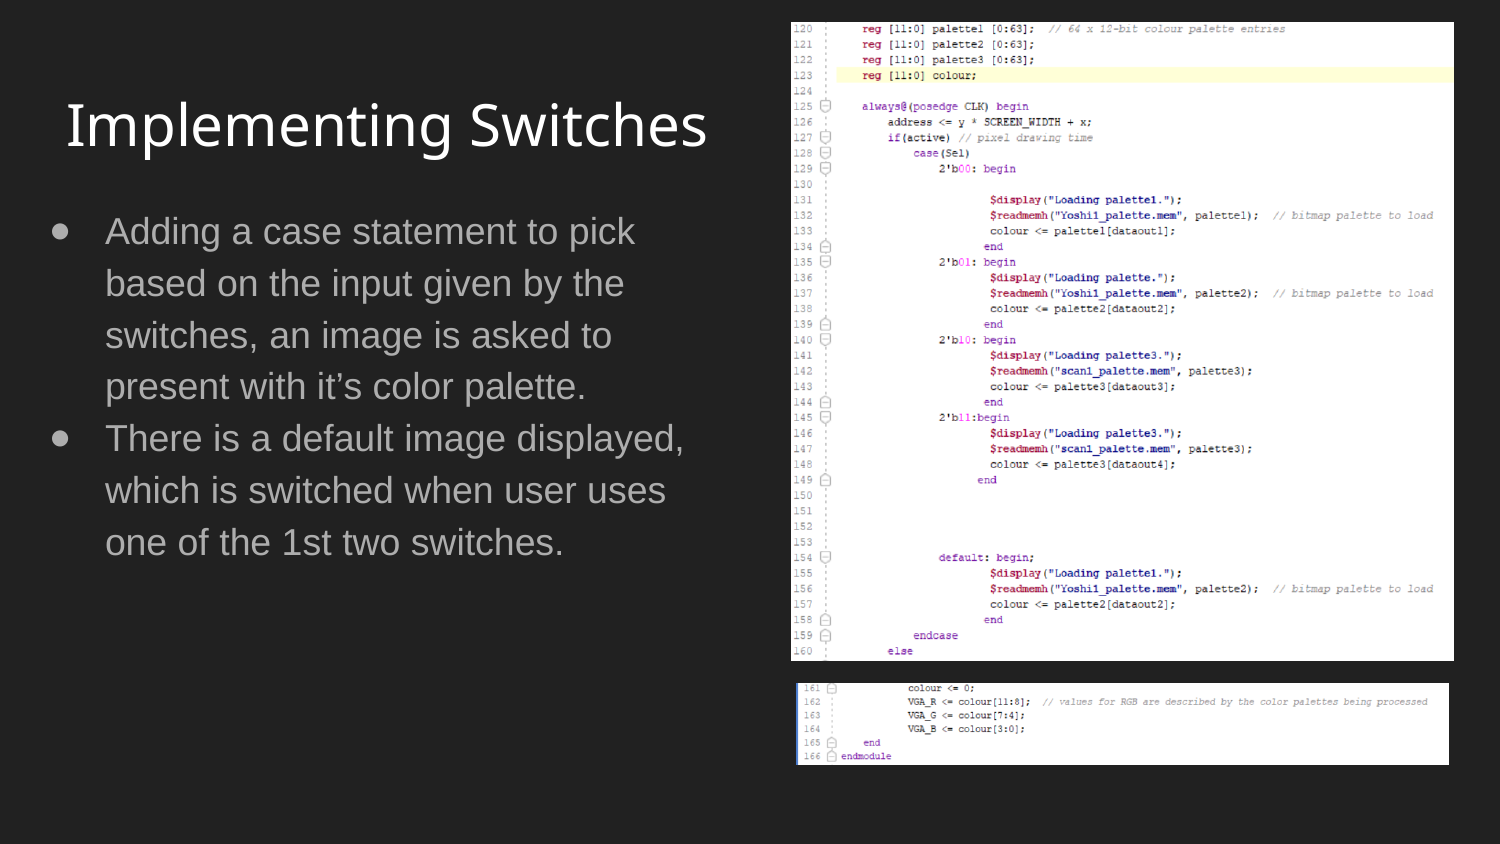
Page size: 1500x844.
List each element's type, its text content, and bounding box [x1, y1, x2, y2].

list Adding a case statement to pick based on the input given by the switches, an image is asked to present with it’s color palette. There is a default image displayed, which is switched when user uses one of the 1st two switches. [15, 185, 714, 746]
picture [791, 21, 1454, 662]
title Implementing Switches [51, 72, 786, 167]
picture [795, 682, 1450, 765]
